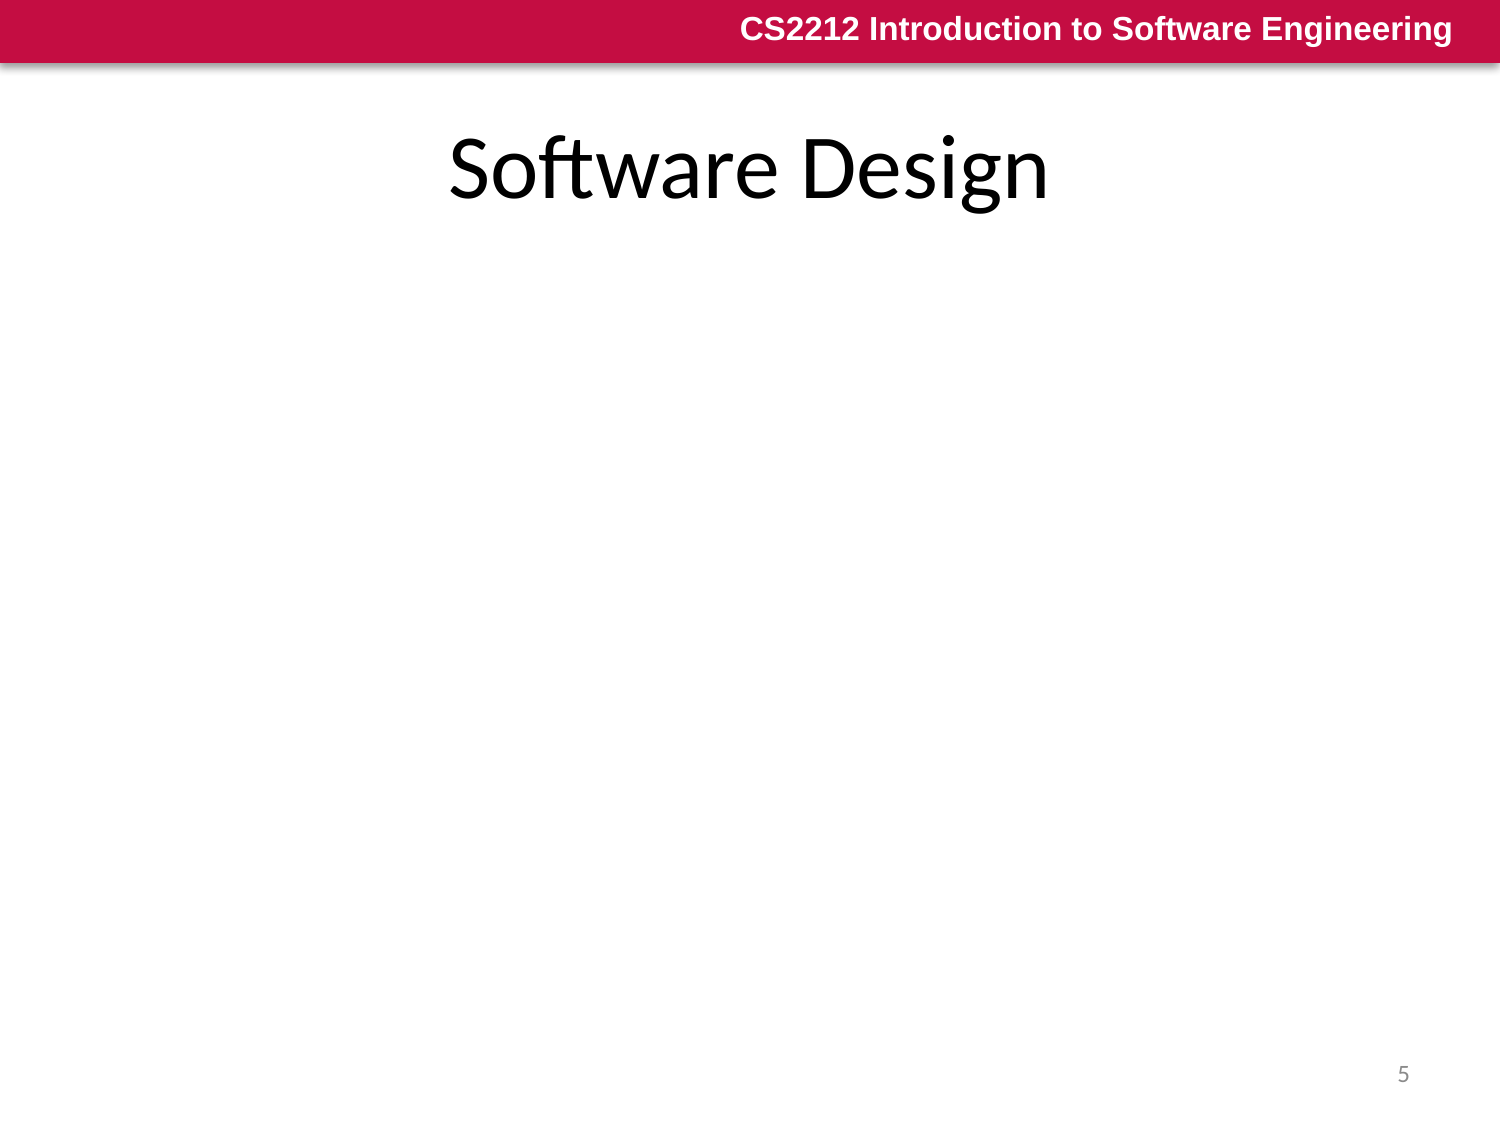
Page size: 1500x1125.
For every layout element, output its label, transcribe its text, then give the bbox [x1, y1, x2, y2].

picture [0, 0, 1500, 63]
slide_number 5 [1074, 1042, 1425, 1103]
title Software Design [112, 99, 1388, 288]
